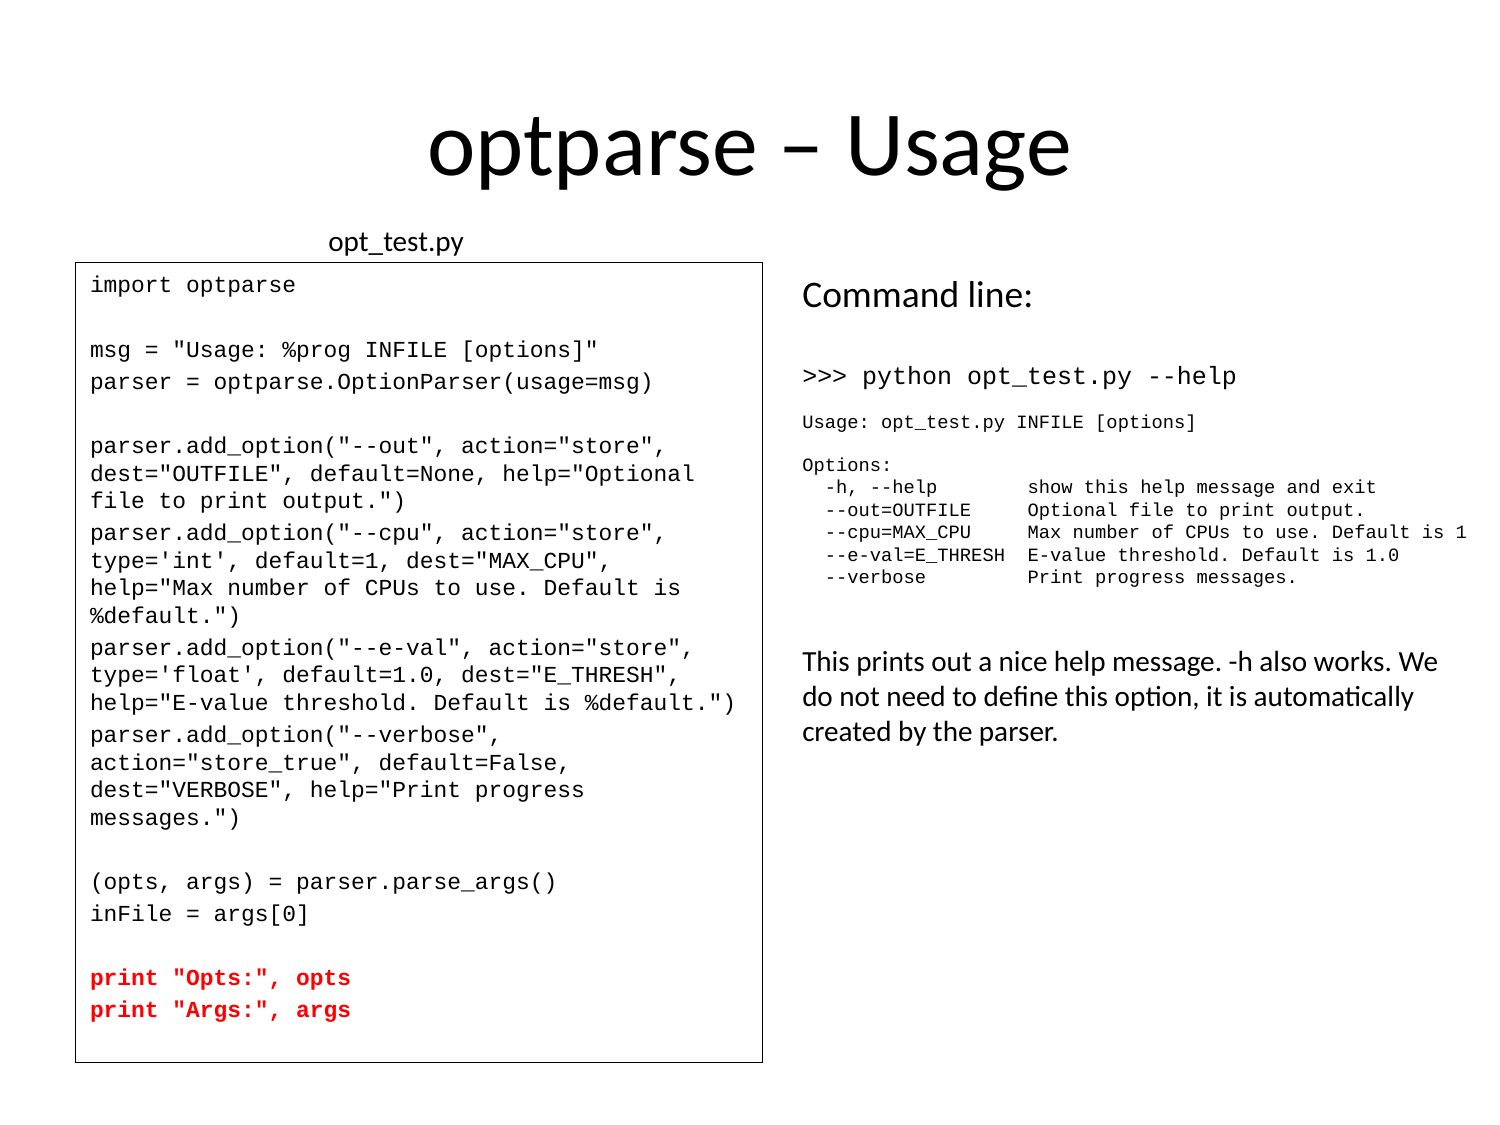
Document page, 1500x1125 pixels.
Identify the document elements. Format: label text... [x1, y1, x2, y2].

text_box Command line: >>> python opt_test.py --help Usage: opt_test.py INFILE [options] Options: -h, --help show this help message and exit --out=OUTFILE Optional file to print output. --cpu=MAX_CPU Max number of CPUs to use. Default is 1 --e-val=E_THRESH E-value threshold. Default is 1.0 --verbose Print progress messages. This prints out a nice help message. -h also works. We do not need to define this option, it is automatically created by the parser. [787, 262, 1488, 755]
list import optparse msg = "Usage: %prog INFILE [options]" parser = optparse.OptionParser(usage=msg) parser.add_option("--out", action="store", dest="OUTFILE", default=None, help="Optional file to print output.") parser.add_option("--cpu", action="store", type='int', default=1, dest="MAX_CPU", help="Max number of CPUs to use. Default is %default.") parser.add_option("--e-val", action="store", type='float', default=1.0, dest="E_THRESH", help="E-value threshold. Default is %default.") parser.add_option("--verbose", action="store_true", default=False, dest="VERBOSE", help="Print progress messages.") (opts, args) = parser.parse_args() inFile = args[0] print "Opts:", opts print "Args:", args [75, 262, 763, 1063]
text_box opt_test.py [313, 215, 480, 265]
title optparse – Usage [75, 45, 1425, 233]
